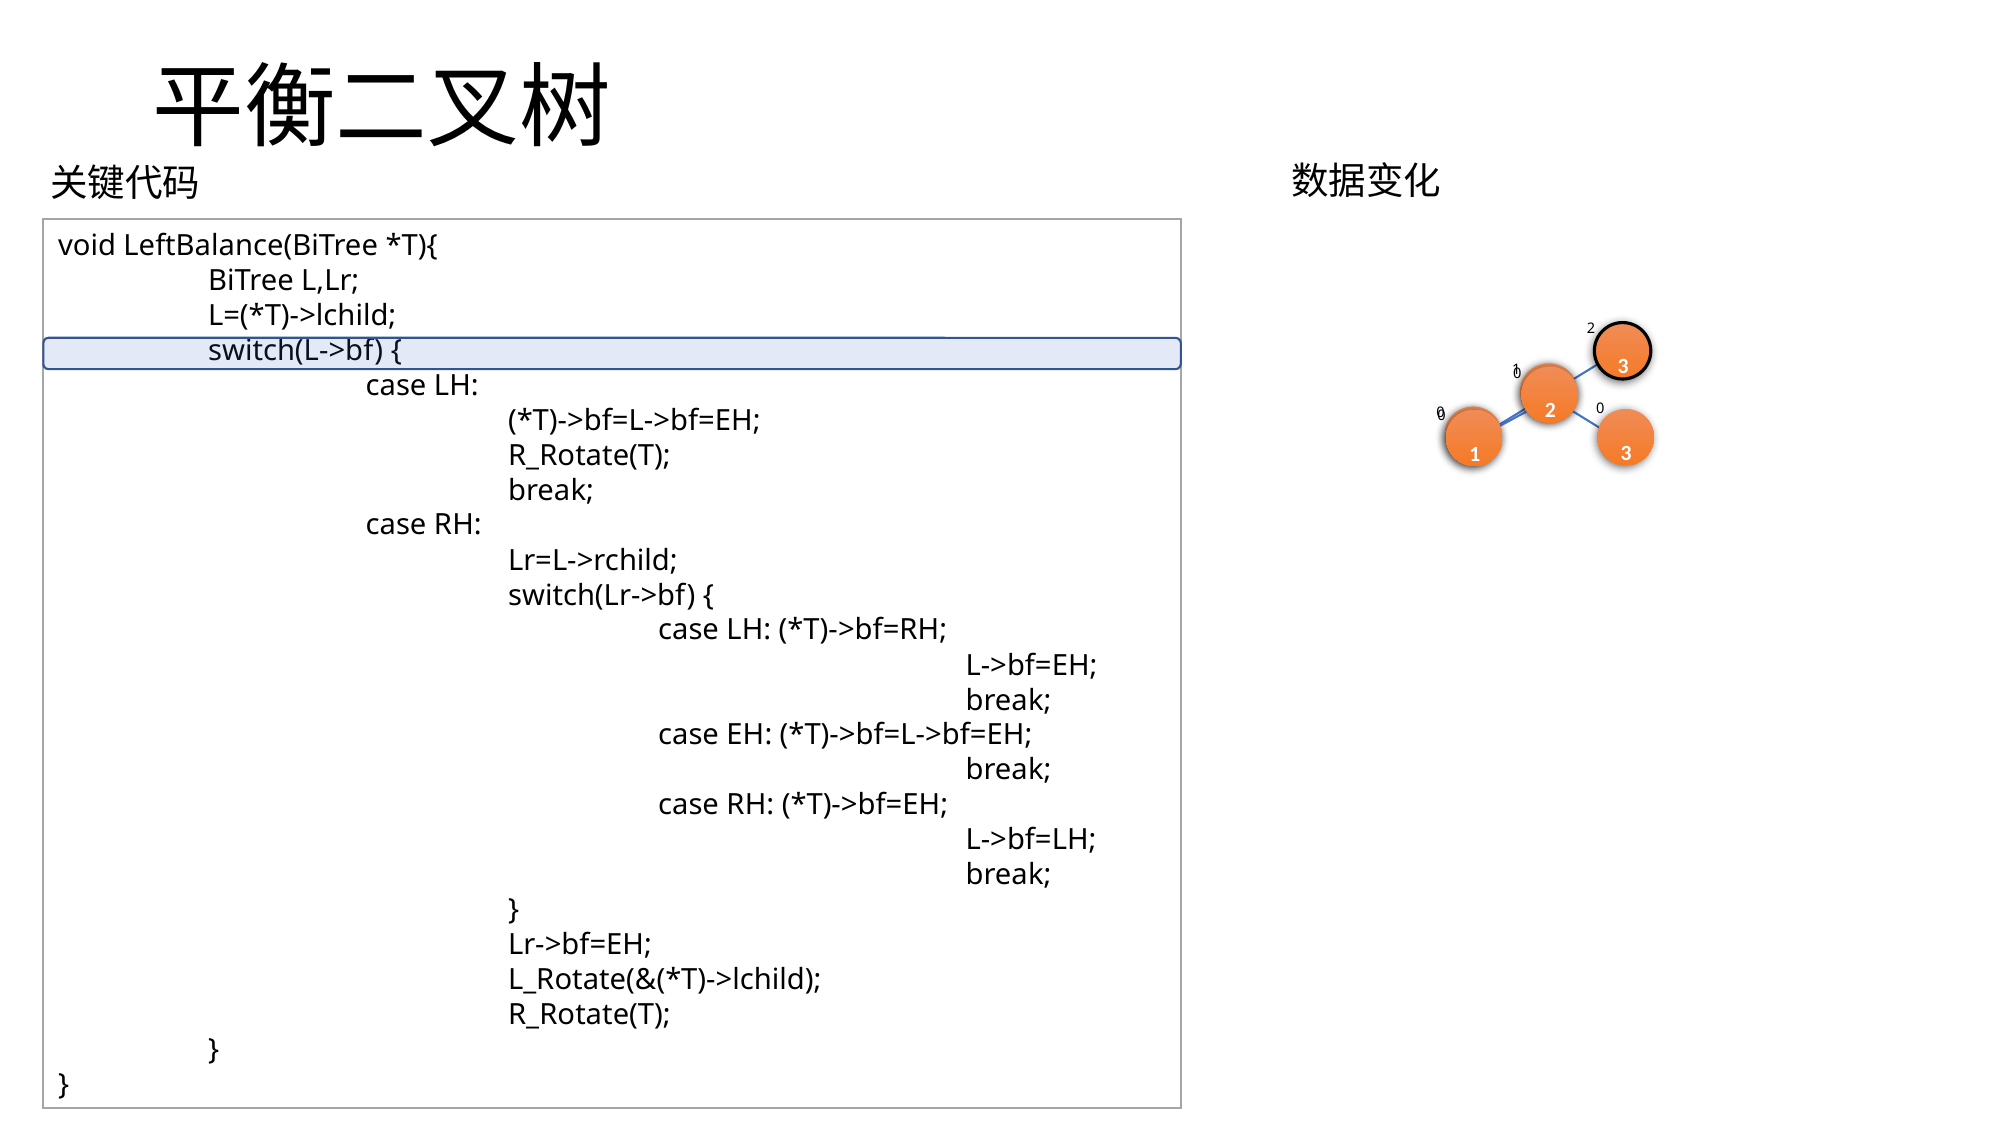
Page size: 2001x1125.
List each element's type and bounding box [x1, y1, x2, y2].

title [137, 1, 1863, 219]
text_box [35, 151, 216, 212]
text_box [1416, 312, 1655, 467]
text_box [1276, 149, 1457, 210]
text_box [42, 218, 1182, 1109]
